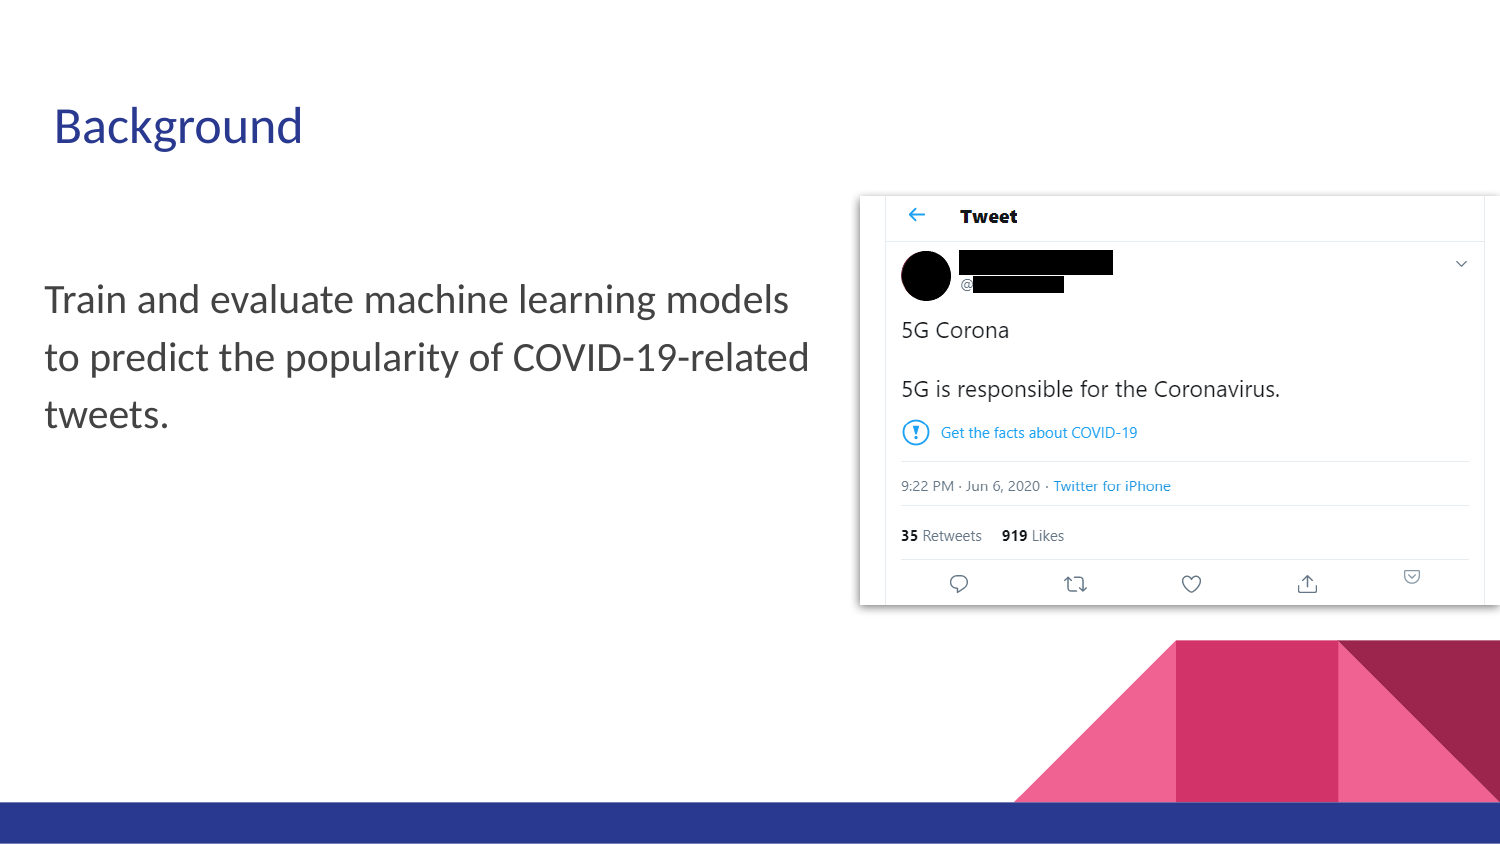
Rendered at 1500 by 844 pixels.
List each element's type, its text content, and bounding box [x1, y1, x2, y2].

picture [859, 196, 1500, 606]
title Background [38, 76, 789, 176]
list Train and evaluate machine learning models to predict the popularity of COVID-19-related tweets. [29, 249, 827, 583]
